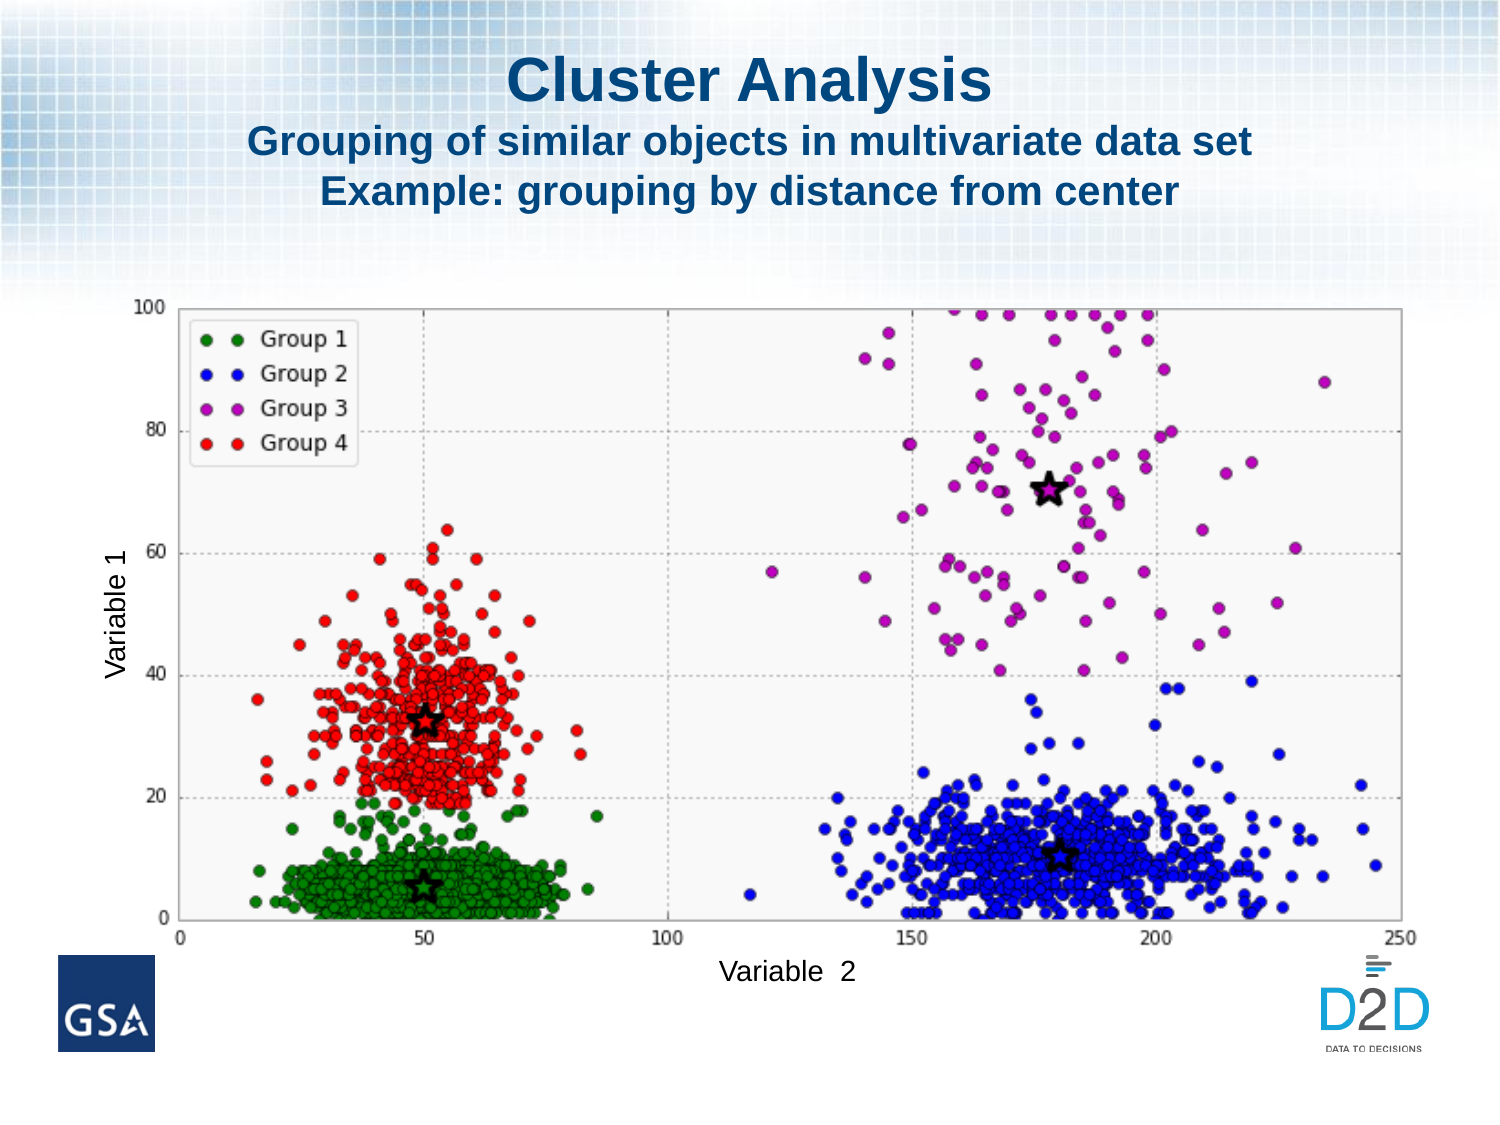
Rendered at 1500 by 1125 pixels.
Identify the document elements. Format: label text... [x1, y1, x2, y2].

picture [1310, 955, 1440, 1052]
text_box Cluster Analysis Grouping of similar objects in multivariate data set Example: grouping by distance from center [74, 31, 1425, 207]
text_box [93, 287, 1430, 990]
picture [58, 955, 155, 1052]
picture [0, 0, 1500, 539]
